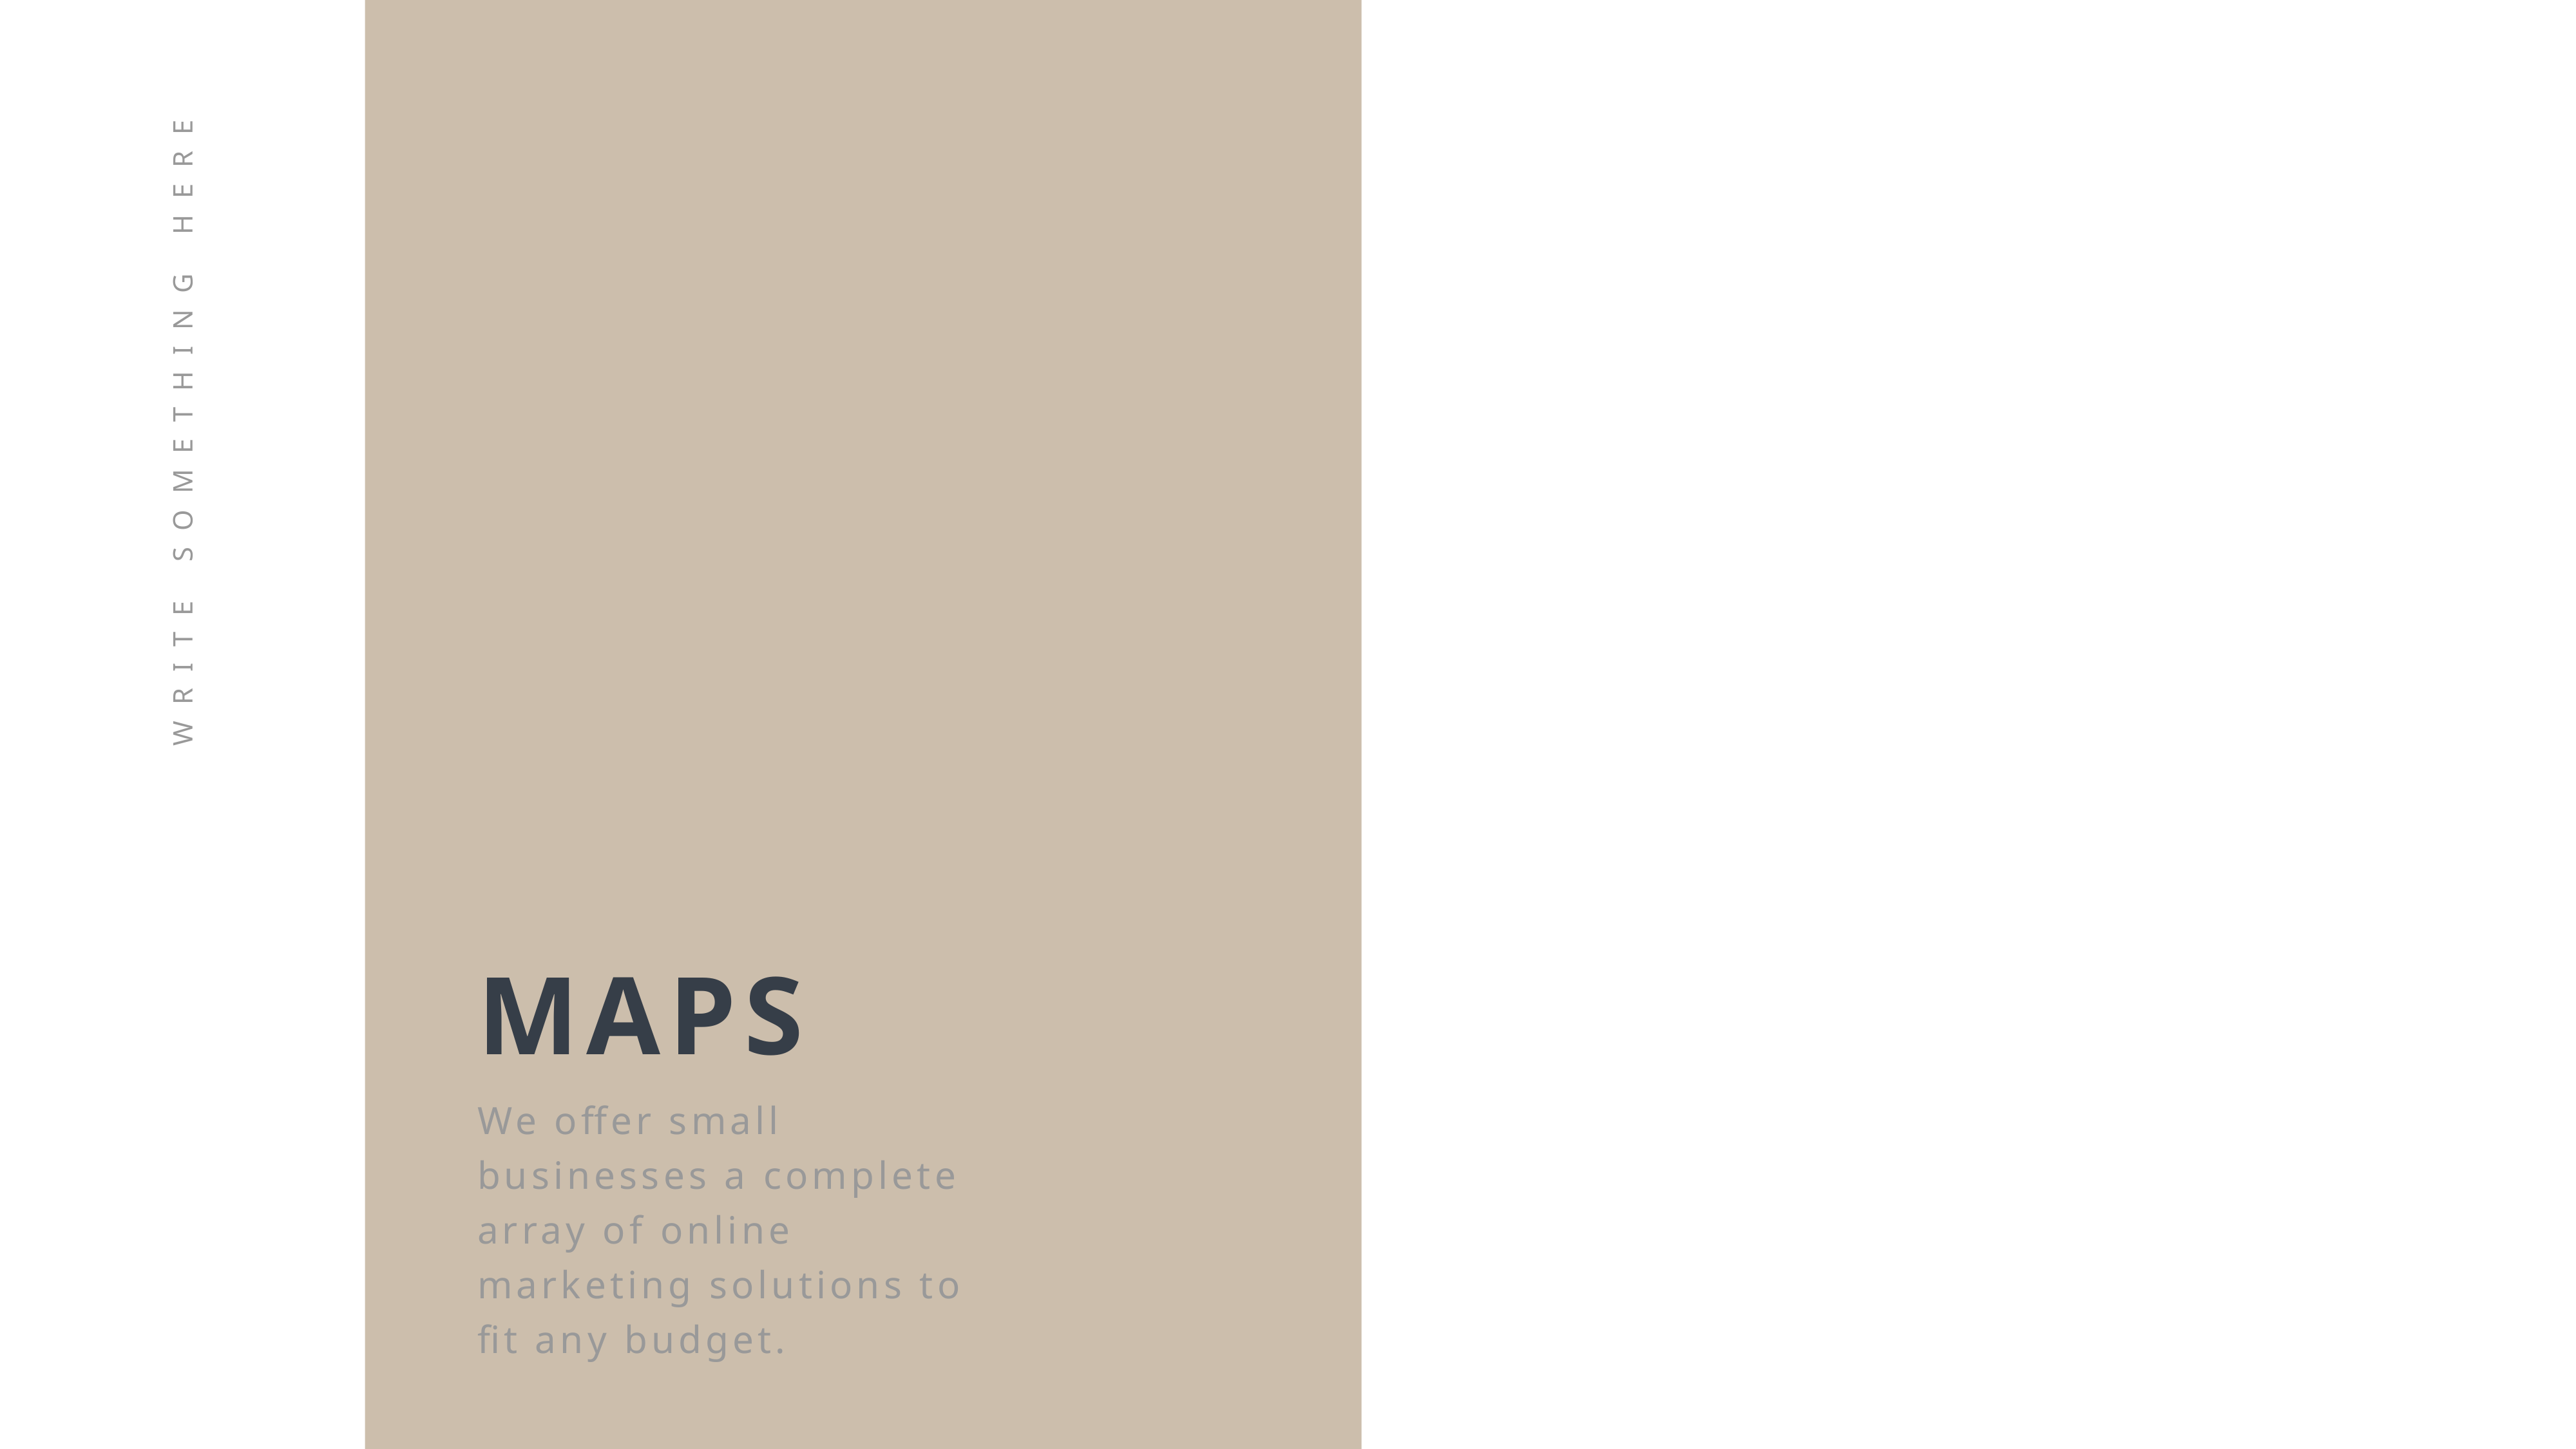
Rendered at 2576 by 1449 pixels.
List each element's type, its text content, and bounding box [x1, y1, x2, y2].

text_box [365, 0, 1361, 1449]
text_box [468, 942, 1173, 1309]
text_box WRITE SOMETHING HERE [160, 110, 203, 837]
picture [1361, 0, 2576, 1449]
